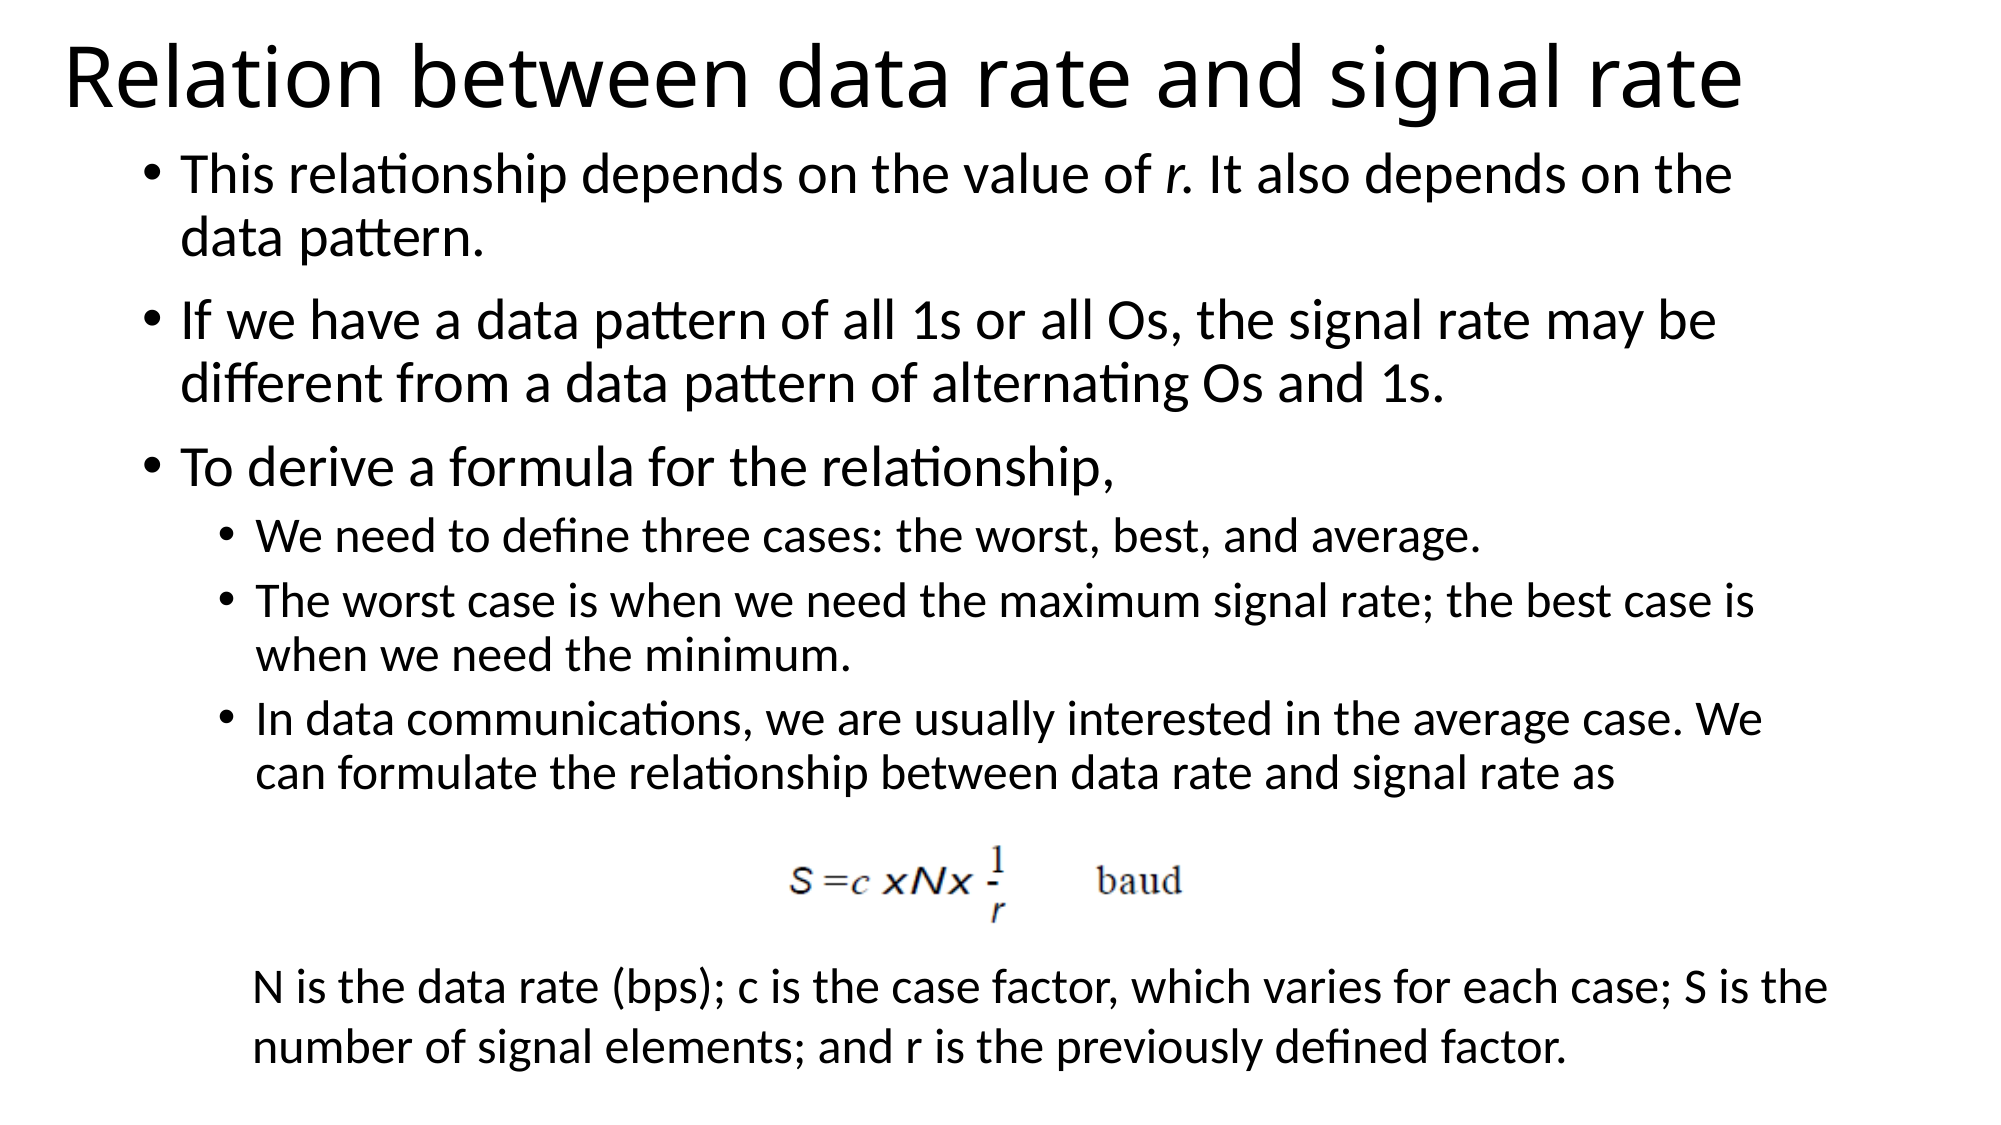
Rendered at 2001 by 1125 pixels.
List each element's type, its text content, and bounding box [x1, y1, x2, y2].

text_box N is the data rate (bps); c is the case factor, which varies for each case; S is the number of signal elements; and r is the previously defined factor. [237, 945, 1915, 1081]
title Relation between data rate and signal rate [47, 23, 1772, 136]
list This relationship depends on the value of r. It also depends on the data pattern. If we have a data pattern of all 1s or all Os, the signal rate may be different from a data pattern of alternating Os and 1s. To derive a formula for the relationship, We need to define three cases: the worst, best, and average. The worst case is when we need the maximum signal rate; the best case is when we need the minimum. In data communications, we are usually interested in the average case. We can formulate the relationship between data rate and signal rate as [127, 135, 1853, 1069]
picture [756, 808, 1225, 960]
